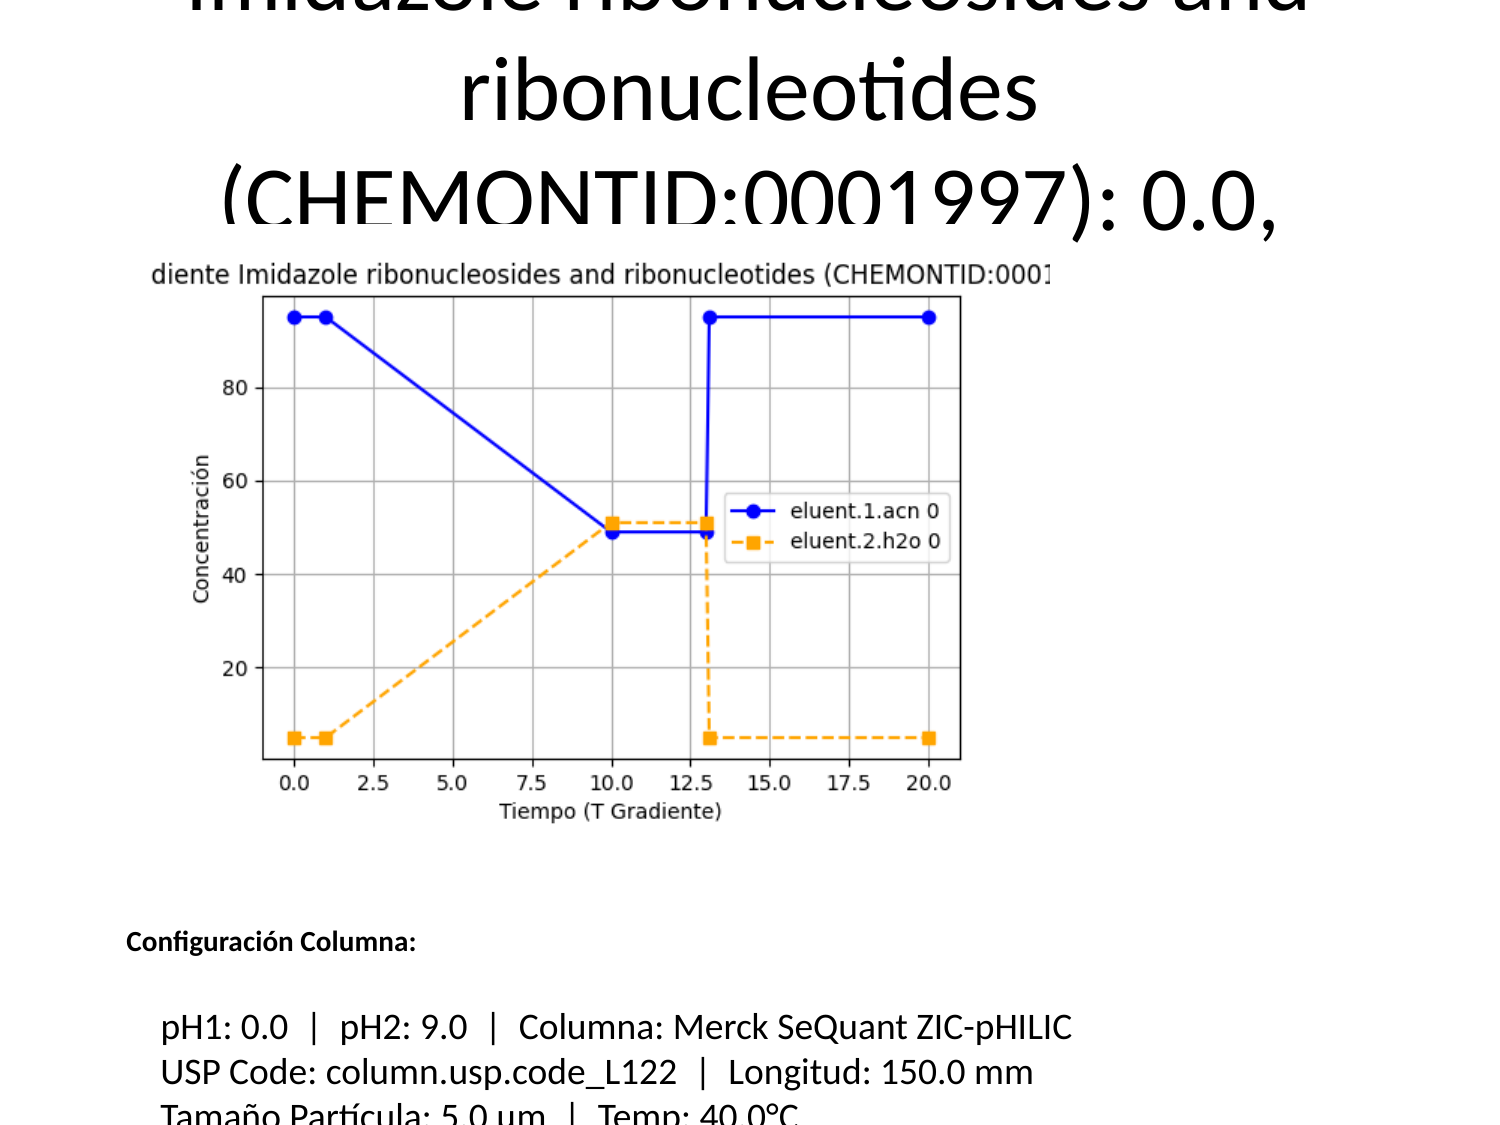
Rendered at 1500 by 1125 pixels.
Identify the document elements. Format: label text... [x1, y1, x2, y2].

title Imidazole ribonucleosides and ribonucleotides (CHEMONTID:0001997): 0.0, n_datos: 1 [75, 45, 1425, 233]
text_box Configuración Columna: pH1: 0.0 | pH2: 9.0 | Columna: Merck SeQuant ZIC-pHILIC USP Code: column.usp.code_L122 | Longitud: 150.0 mm Tamaño Partícula: 5.0 µm | Temp: 40.0°C Flujo: 0.3 mL/min | T0: 1.1025 min [111, 869, 1089, 1125]
picture [149, 224, 1051, 826]
